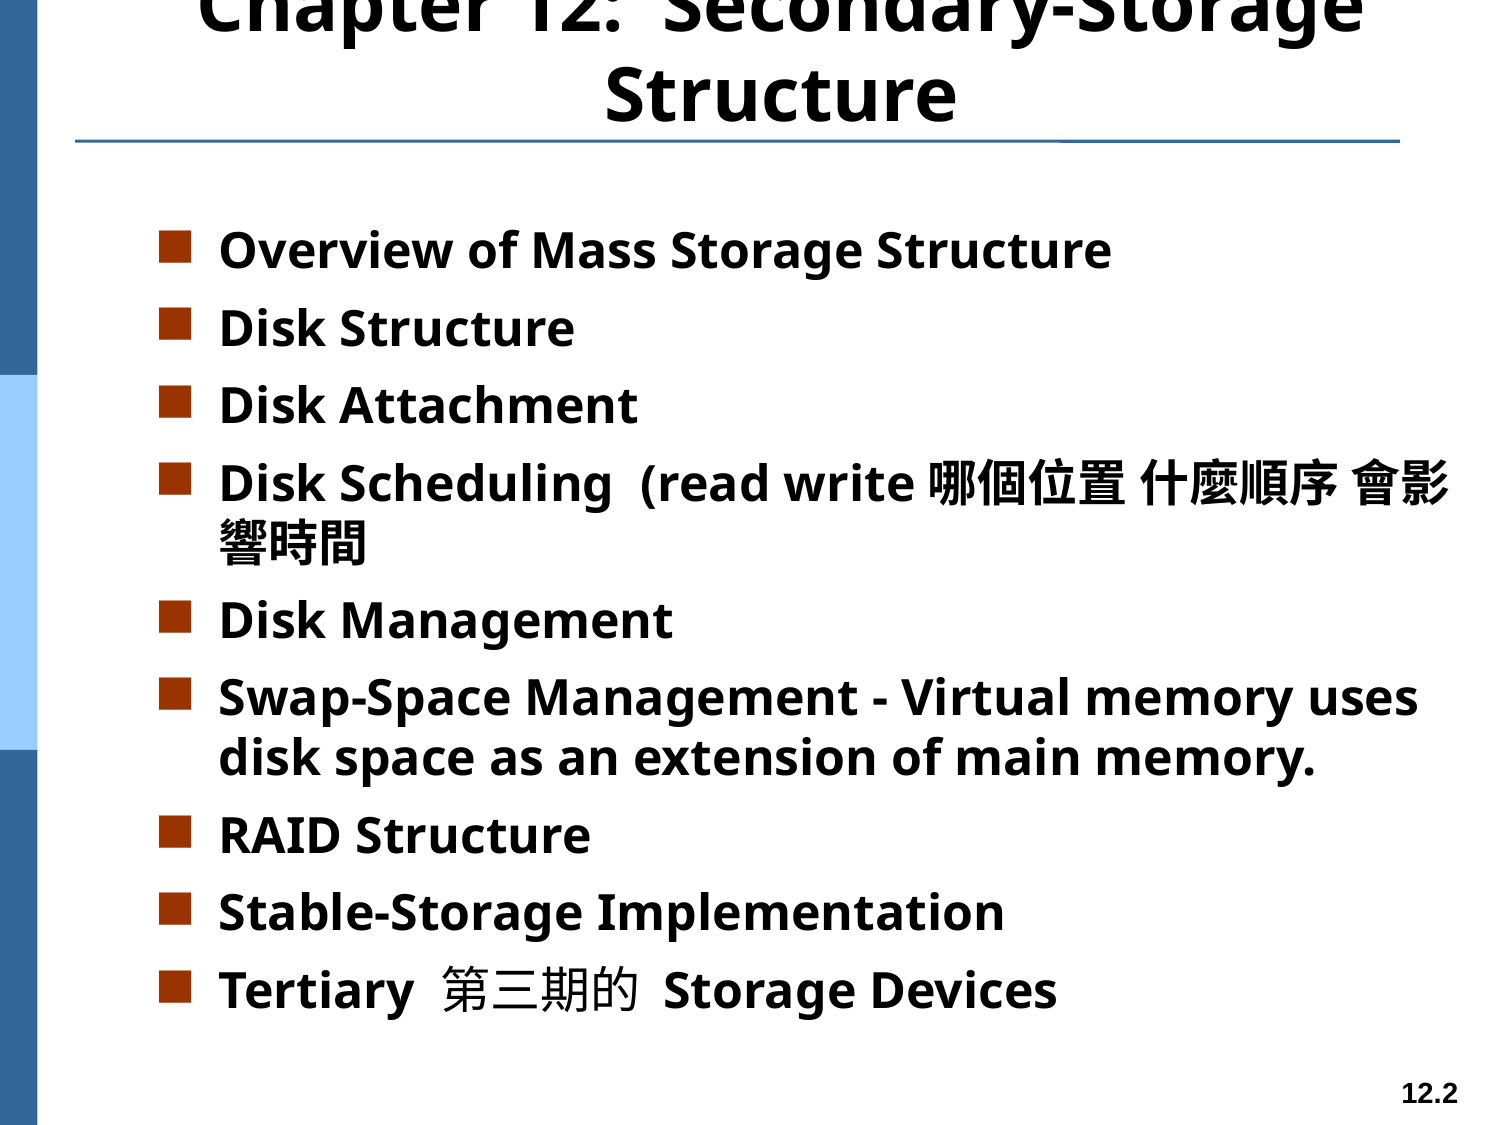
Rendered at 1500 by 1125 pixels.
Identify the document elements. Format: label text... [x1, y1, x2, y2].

title Chapter 12: Secondary-Storage Structure [106, 48, 1457, 144]
list Overview of Mass Storage Structure Disk Structure Disk Attachment Disk Scheduling (read write哪個位置 什麼順序 會影響時間 Disk Management Swap-Space Management - Virtual memory uses disk space as an extension of main memory. RAID Structure Stable-Storage Implementation Tertiary 第三期的 Storage Devices [147, 210, 1498, 955]
